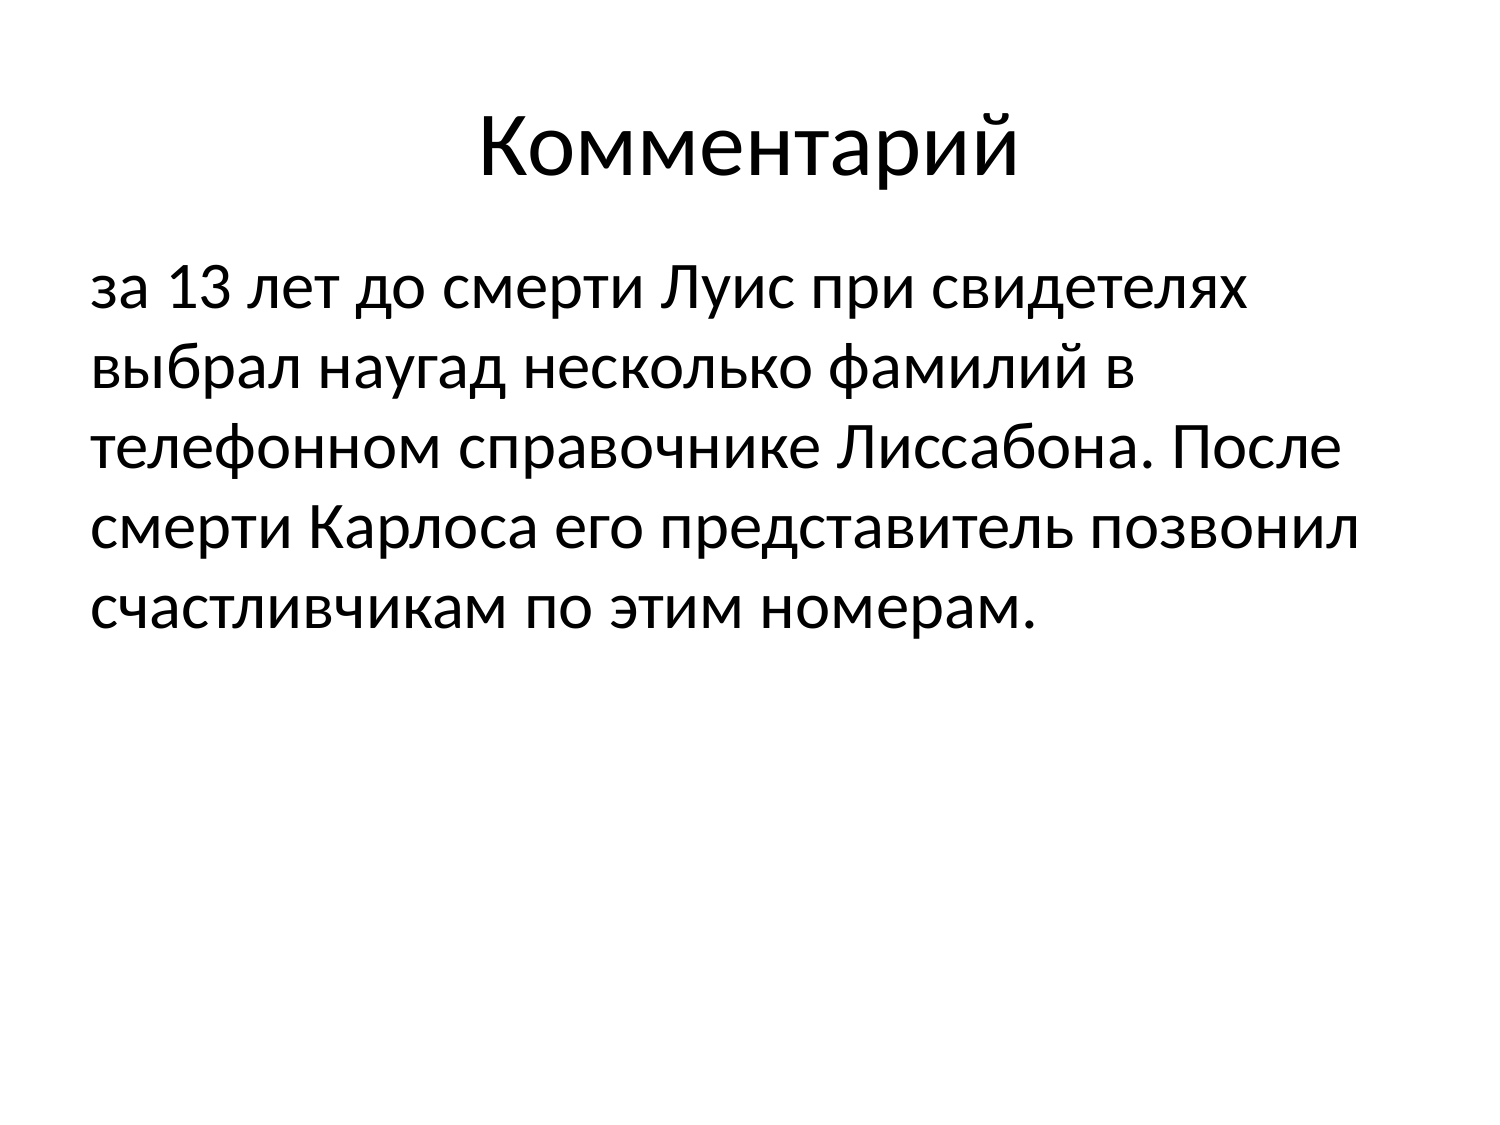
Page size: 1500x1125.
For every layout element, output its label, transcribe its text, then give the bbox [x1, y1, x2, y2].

title Комментарий [75, 45, 1425, 233]
list за 13 лет до смерти Луис при свидетелях выбрал наугад несколько фамилий в телефонном справочнике Лиссабона. После смерти Карлоса его представитель позвонил счастливчикам по этим номерам. [75, 234, 1425, 1024]
